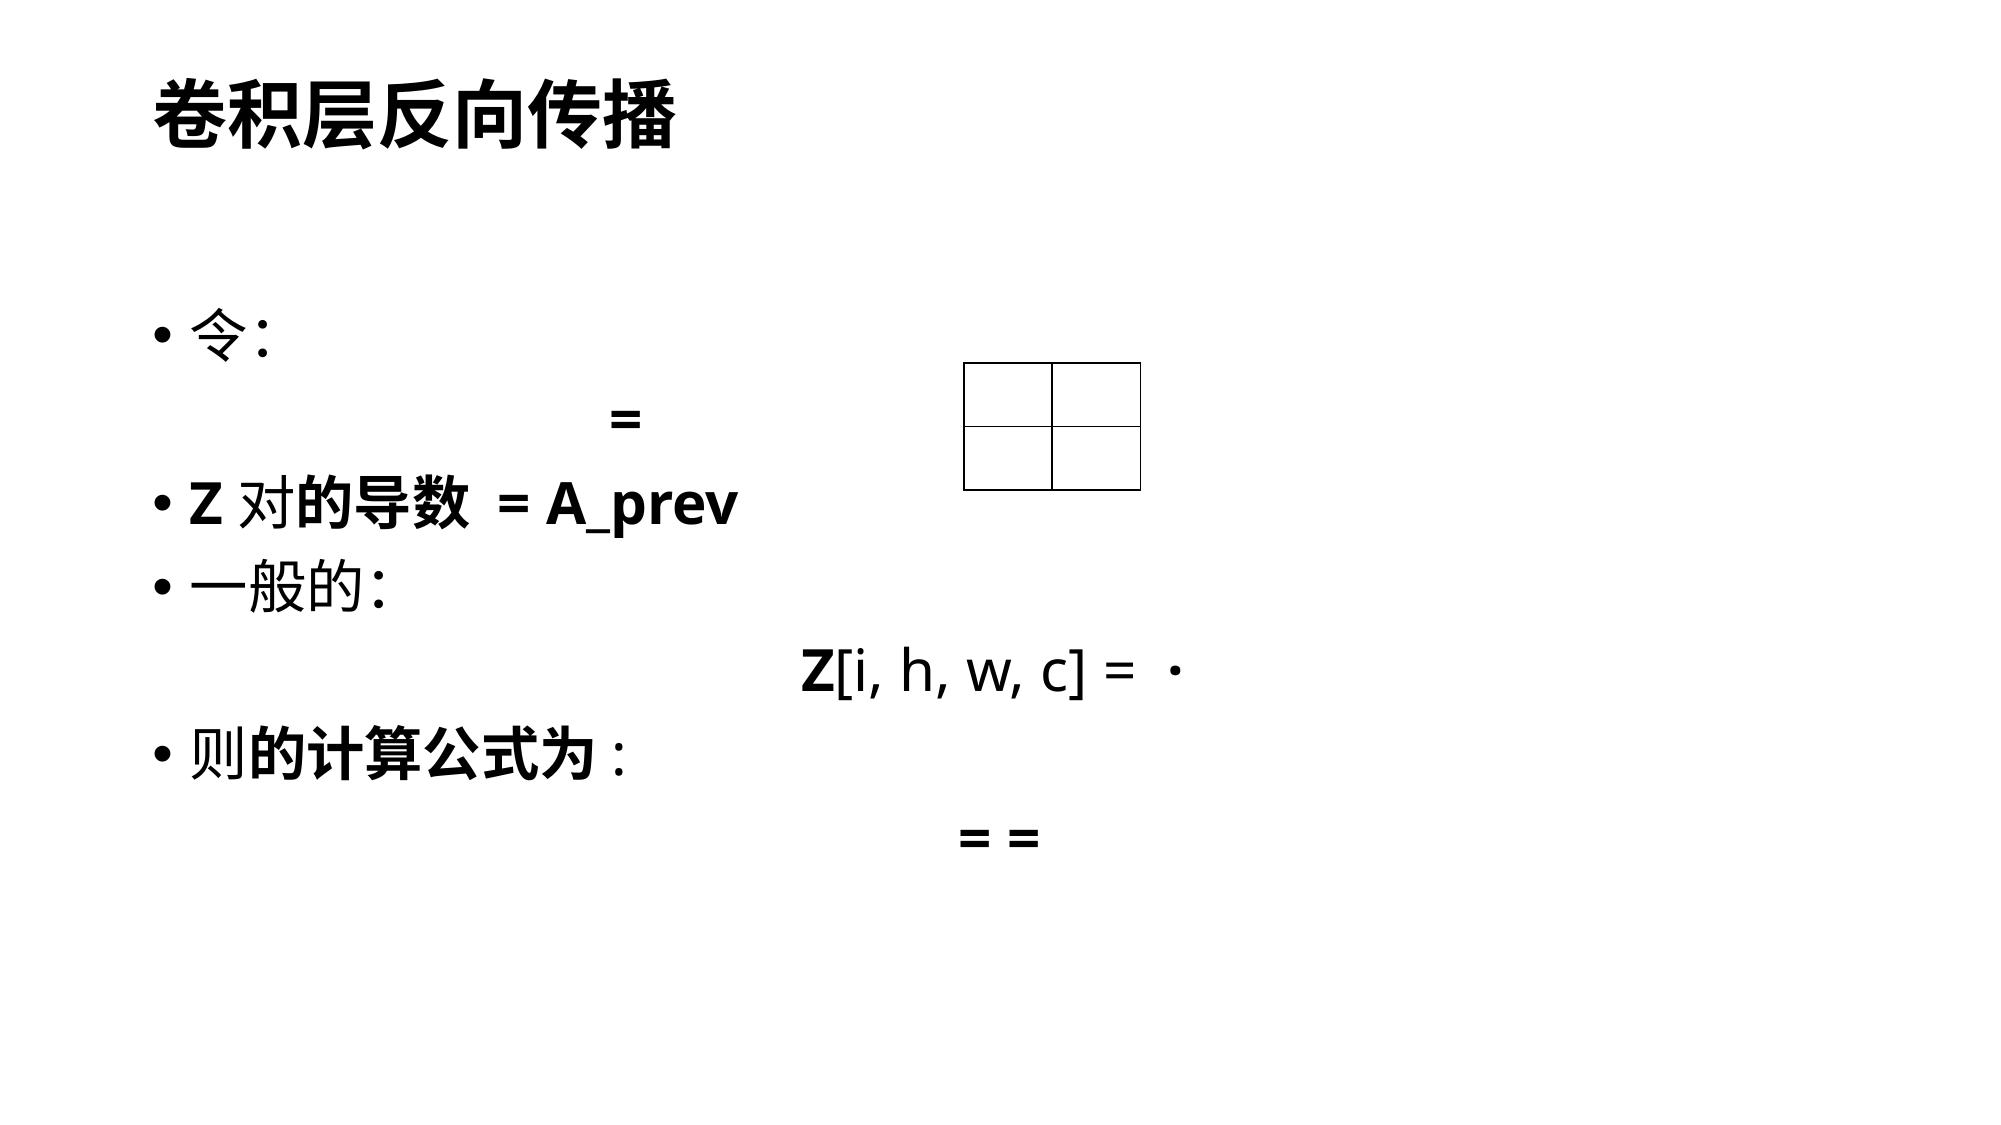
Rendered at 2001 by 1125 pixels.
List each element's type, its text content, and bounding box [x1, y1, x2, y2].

title 卷积层反向传播 [137, 59, 1863, 178]
